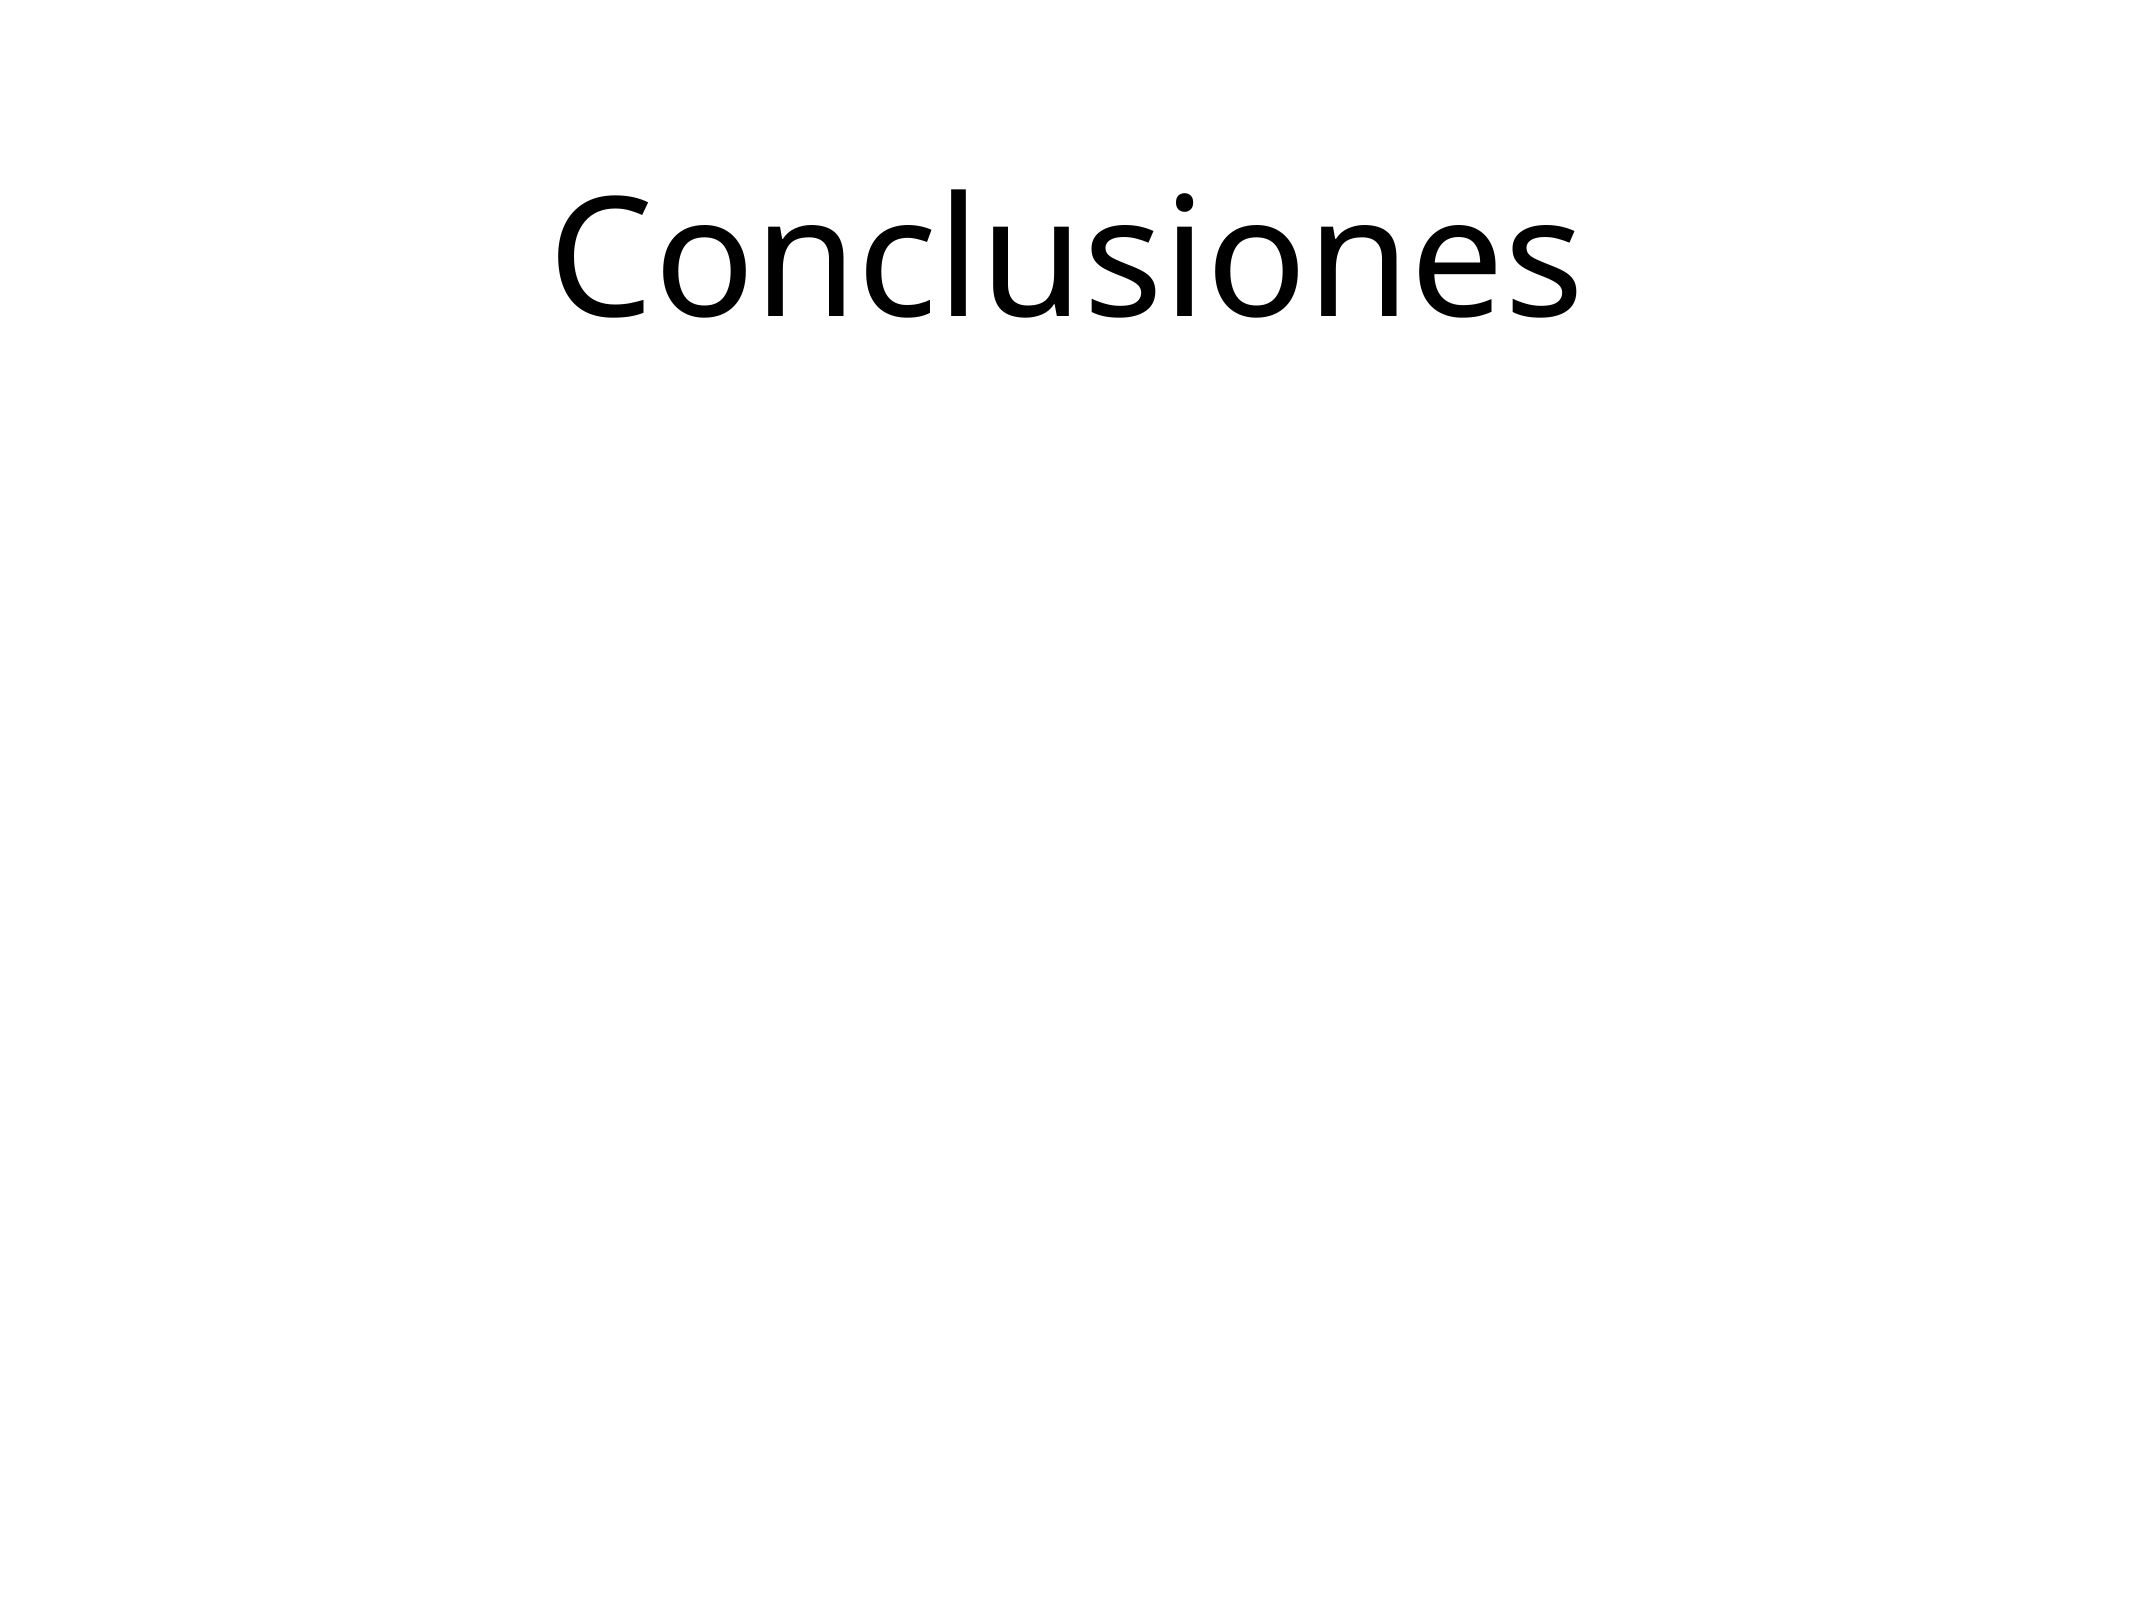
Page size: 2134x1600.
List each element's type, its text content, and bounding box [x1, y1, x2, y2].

title Conclusiones [155, 72, 1978, 428]
